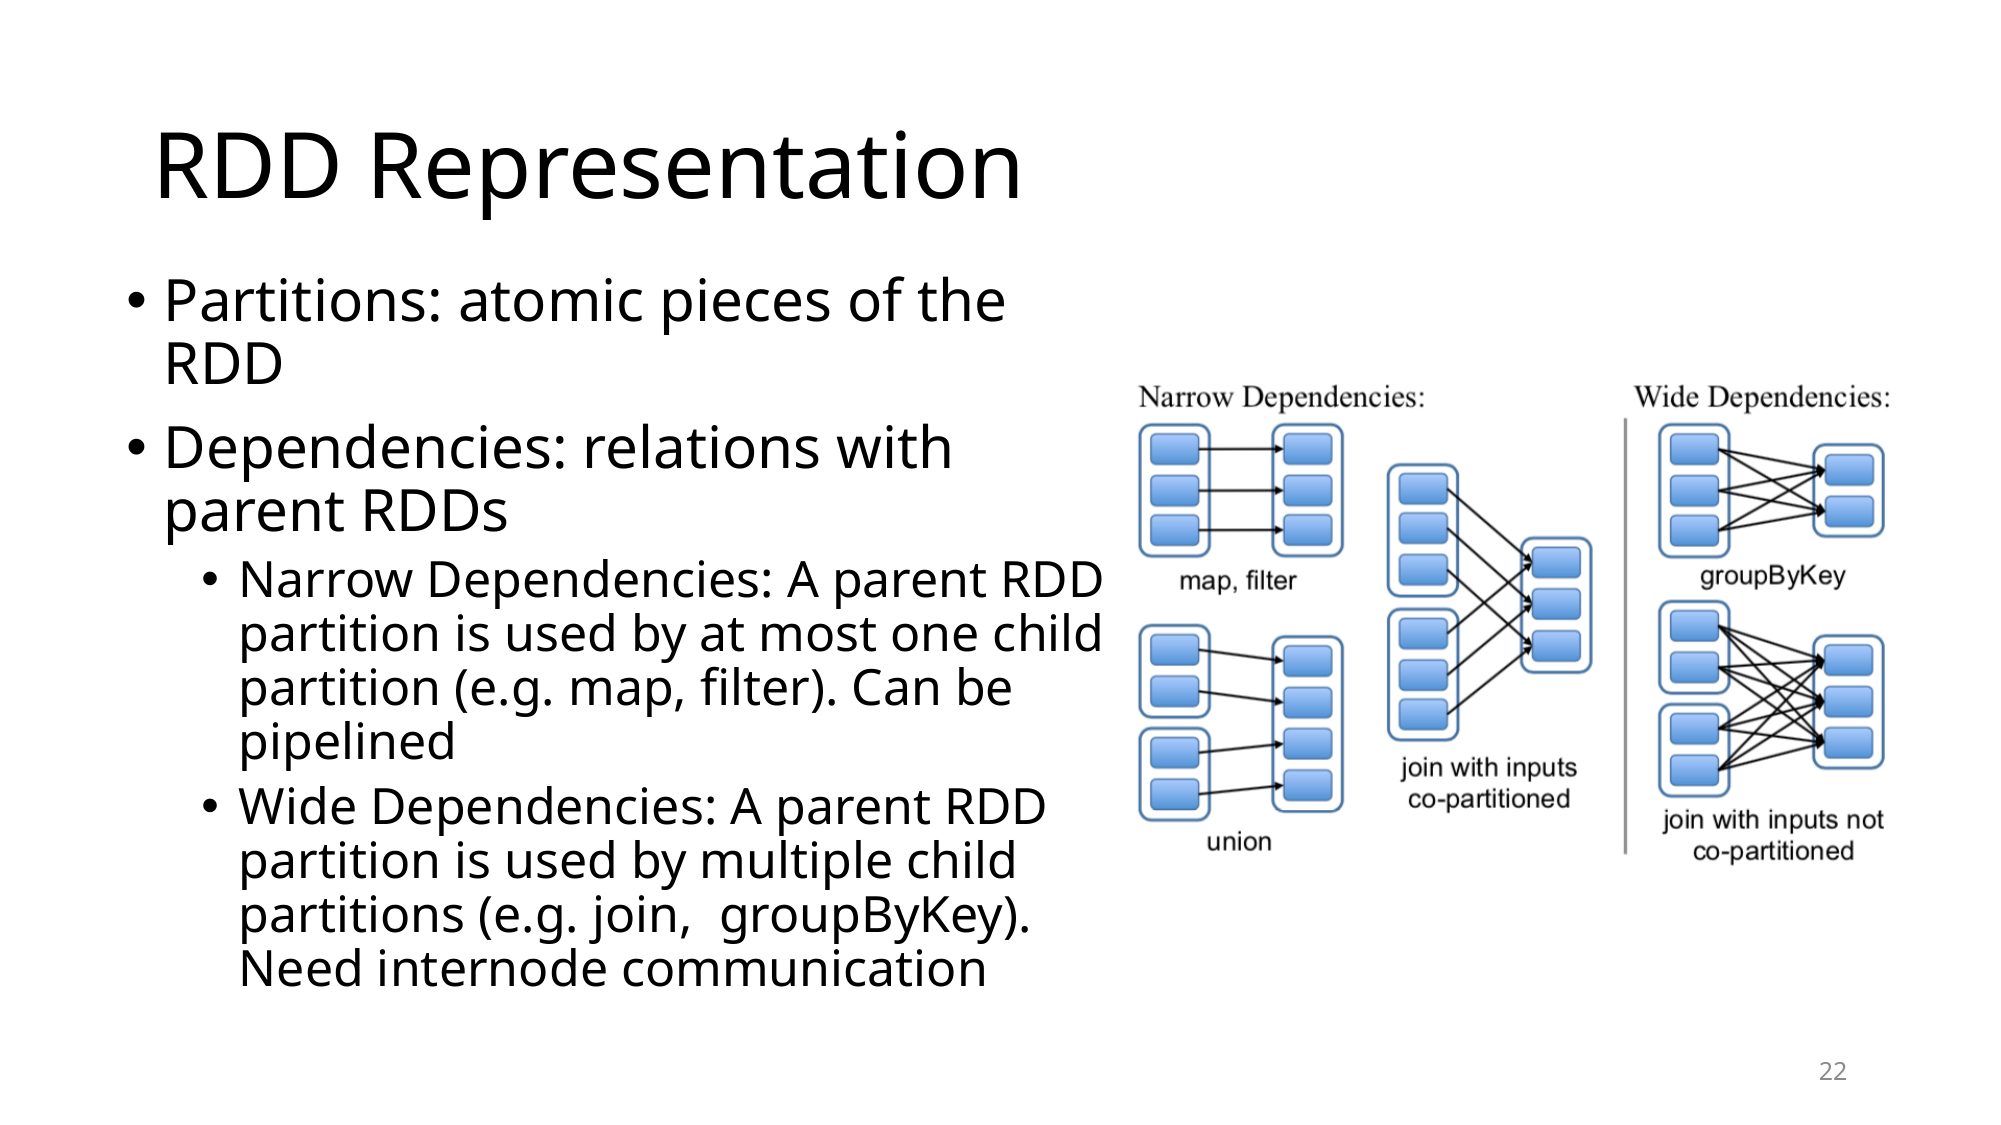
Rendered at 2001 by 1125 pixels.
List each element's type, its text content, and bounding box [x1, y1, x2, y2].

picture [1123, 357, 1910, 879]
title RDD Representation [137, 59, 1863, 278]
list Partitions: atomic pieces of the RDD Dependencies: relations with parent RDDs Narrow Dependencies: A parent RDD partition is used by at most one child partition (e.g. map, filter). Can be pipelined Wide Dependencies: A parent RDD partition is used by multiple child partitions (e.g. join, groupByKey). Need internode communication [111, 277, 1124, 992]
slide_number 22 [1412, 1042, 1863, 1103]
